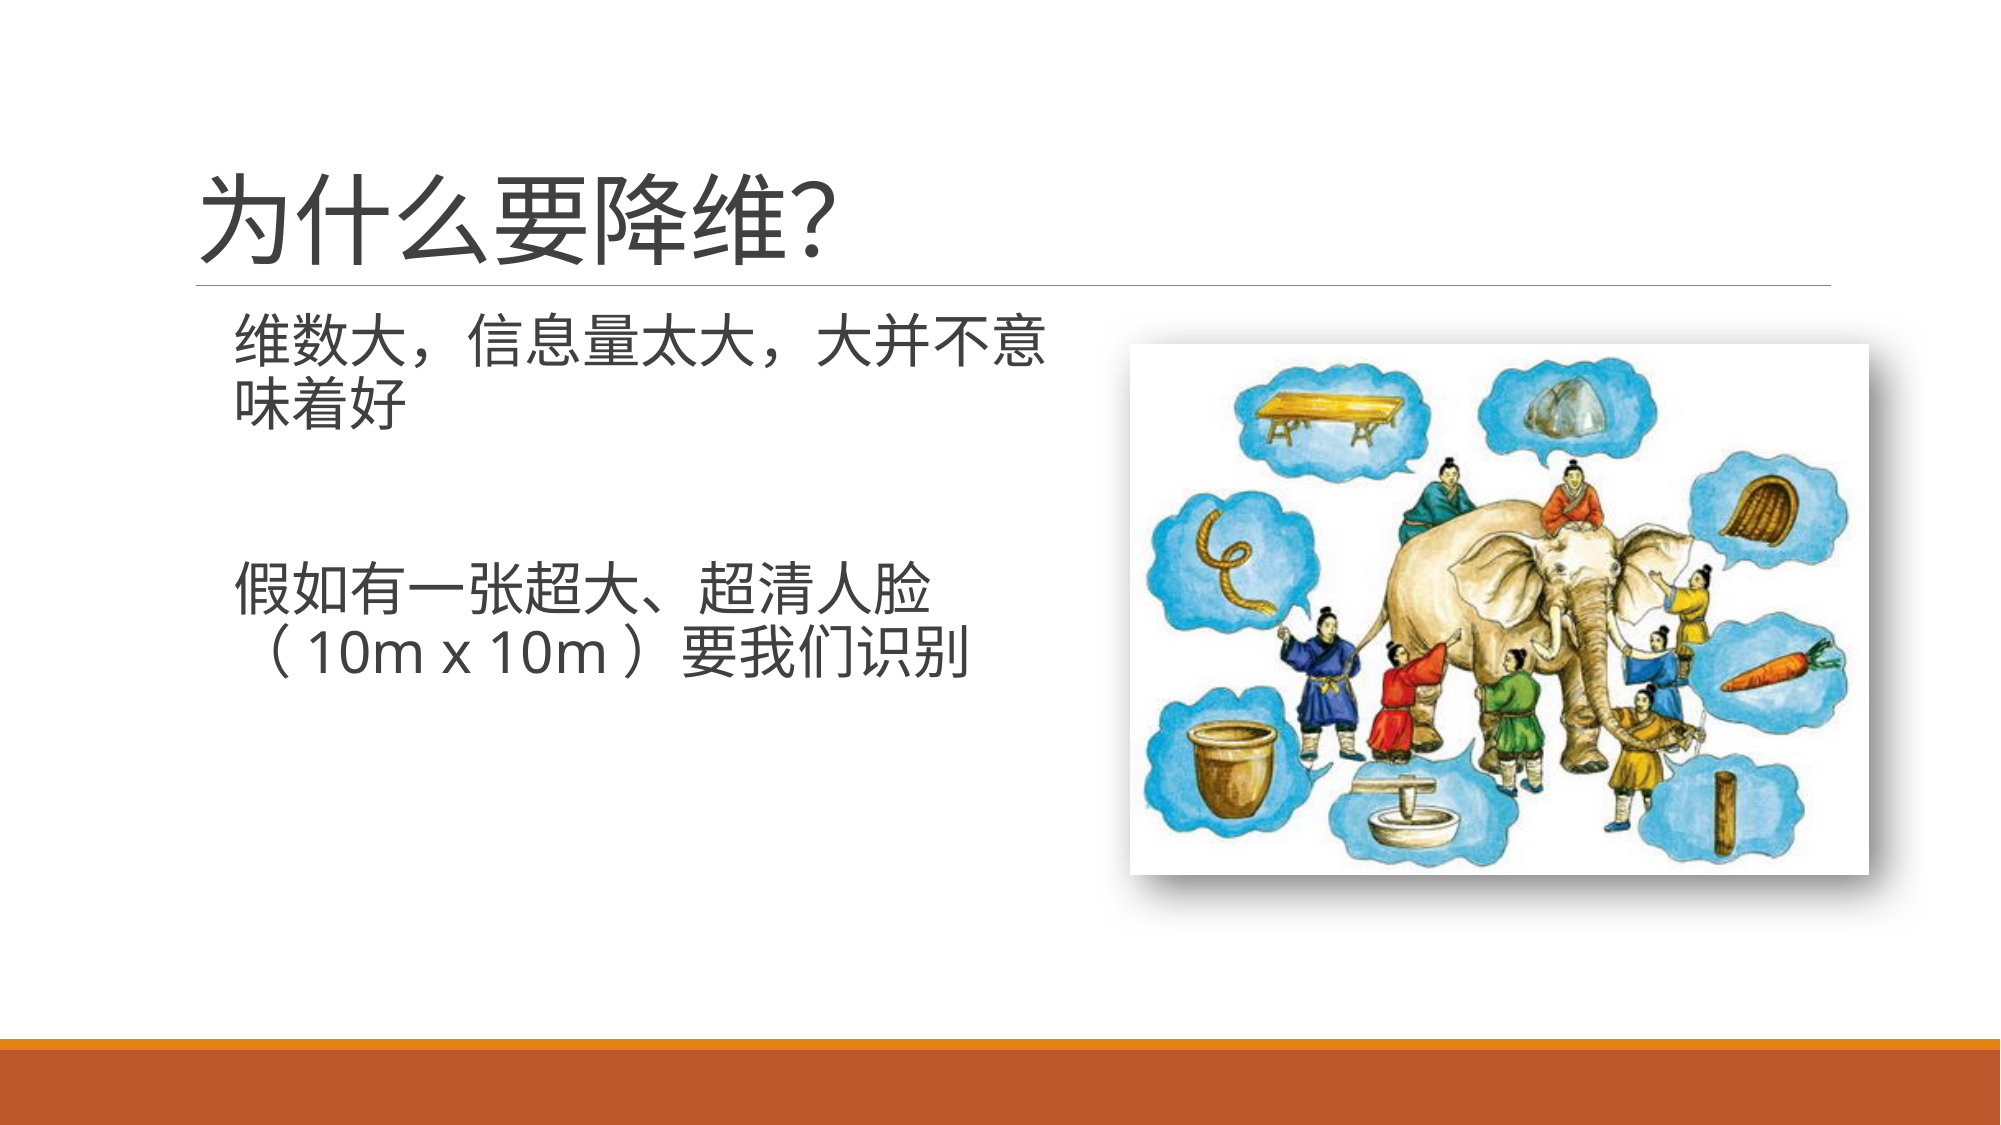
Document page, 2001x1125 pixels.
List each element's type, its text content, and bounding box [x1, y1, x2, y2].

title 为什么要降维？ [180, 47, 1830, 285]
list 维数大，信息量太大，大并不意味着好 假如有一张超大、超清人脸（10m x 10m）要我们识别 [218, 305, 1084, 966]
picture [1129, 344, 1869, 876]
